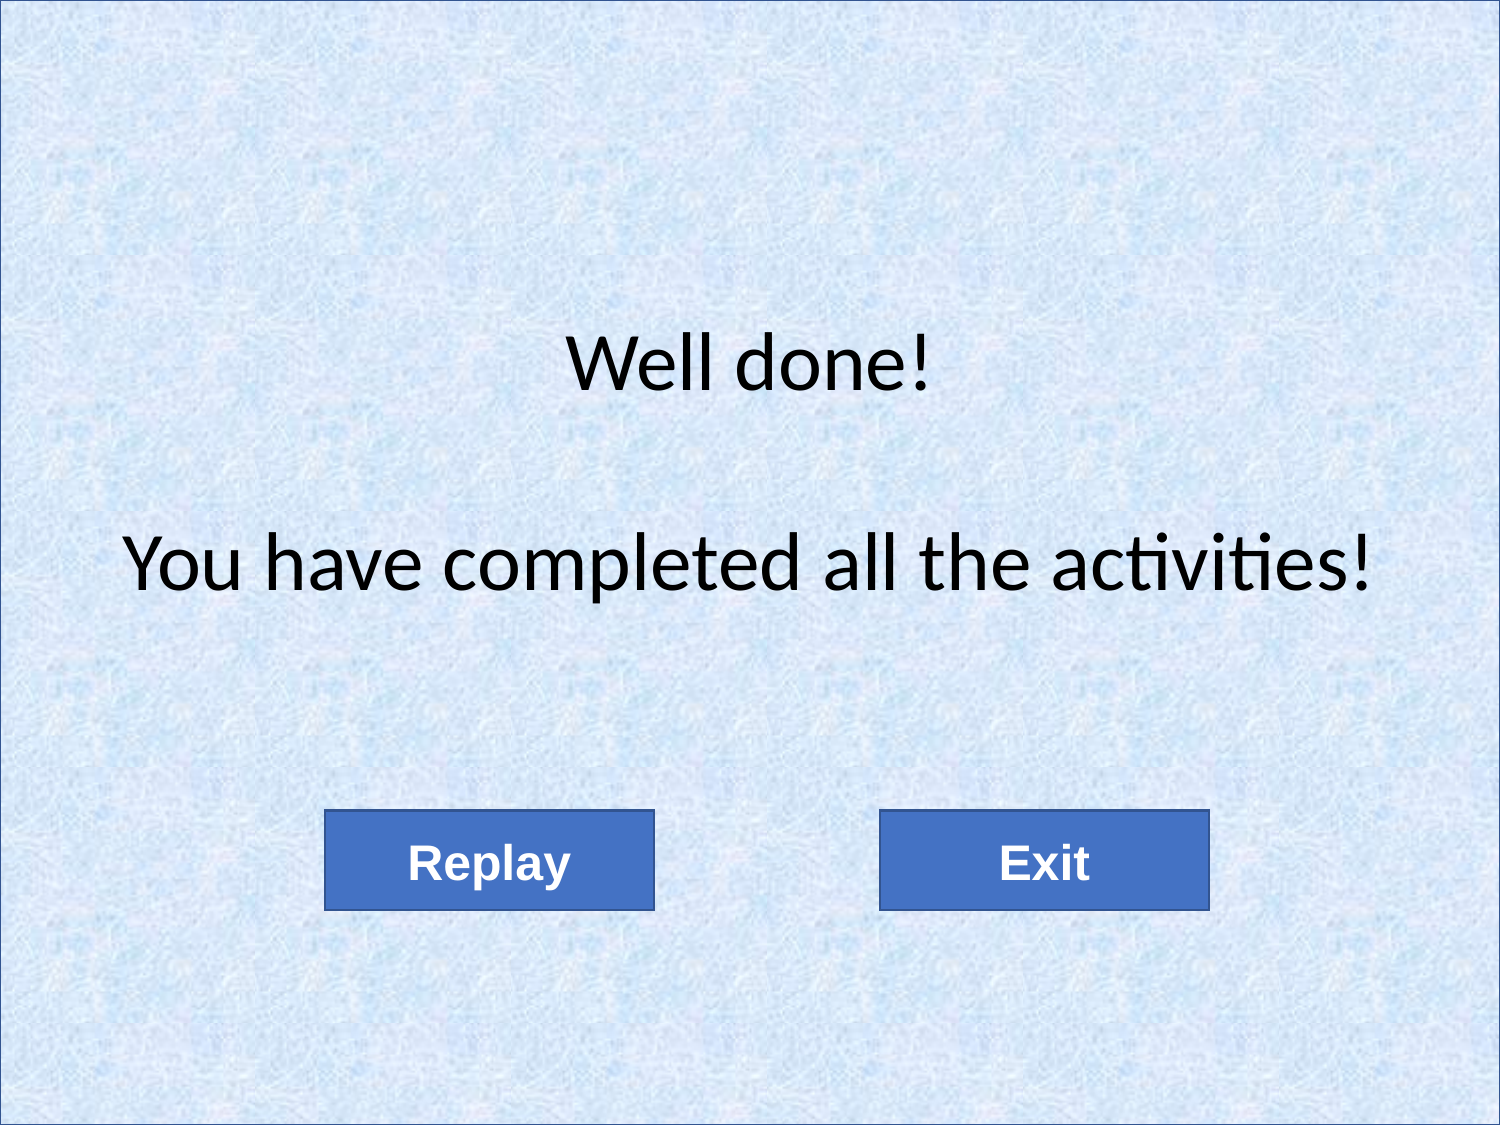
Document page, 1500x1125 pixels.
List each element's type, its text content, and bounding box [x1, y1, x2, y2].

text_box Well done! You have completed all the activities! [0, 0, 1500, 1125]
text_box Replay [324, 809, 655, 911]
text_box Exit [879, 809, 1210, 911]
